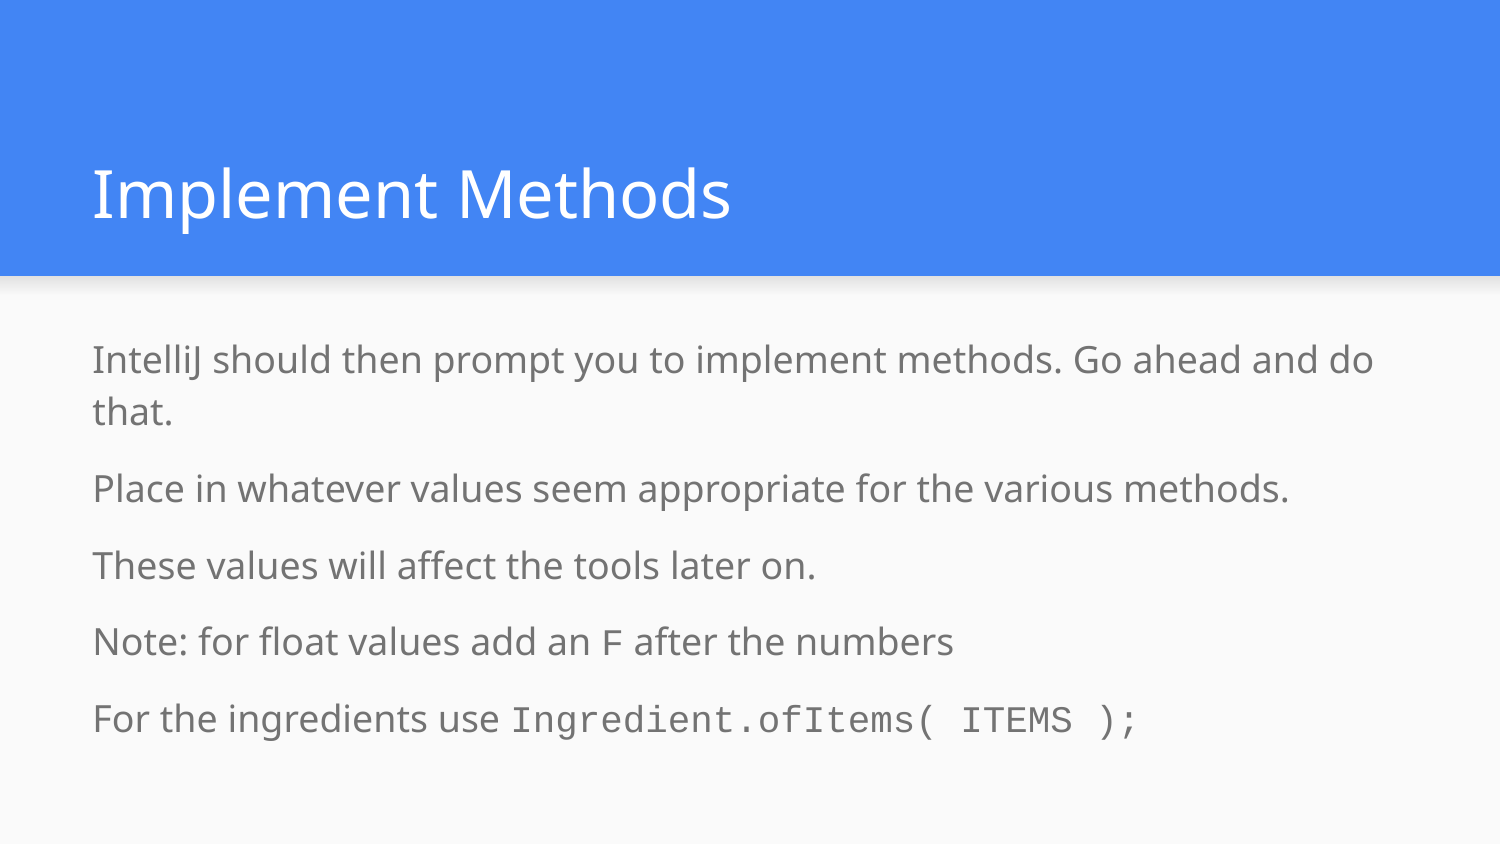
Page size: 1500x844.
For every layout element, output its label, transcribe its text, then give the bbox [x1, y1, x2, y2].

list IntelliJ should then prompt you to implement methods. Go ahead and do that. Place in whatever values seem appropriate for the various methods. These values will affect the tools later on. Note: for float values add an F after the numbers For the ingredients use Ingredient.ofItems( ITEMS ); [77, 314, 1427, 760]
title Implement Methods [77, 121, 1427, 248]
